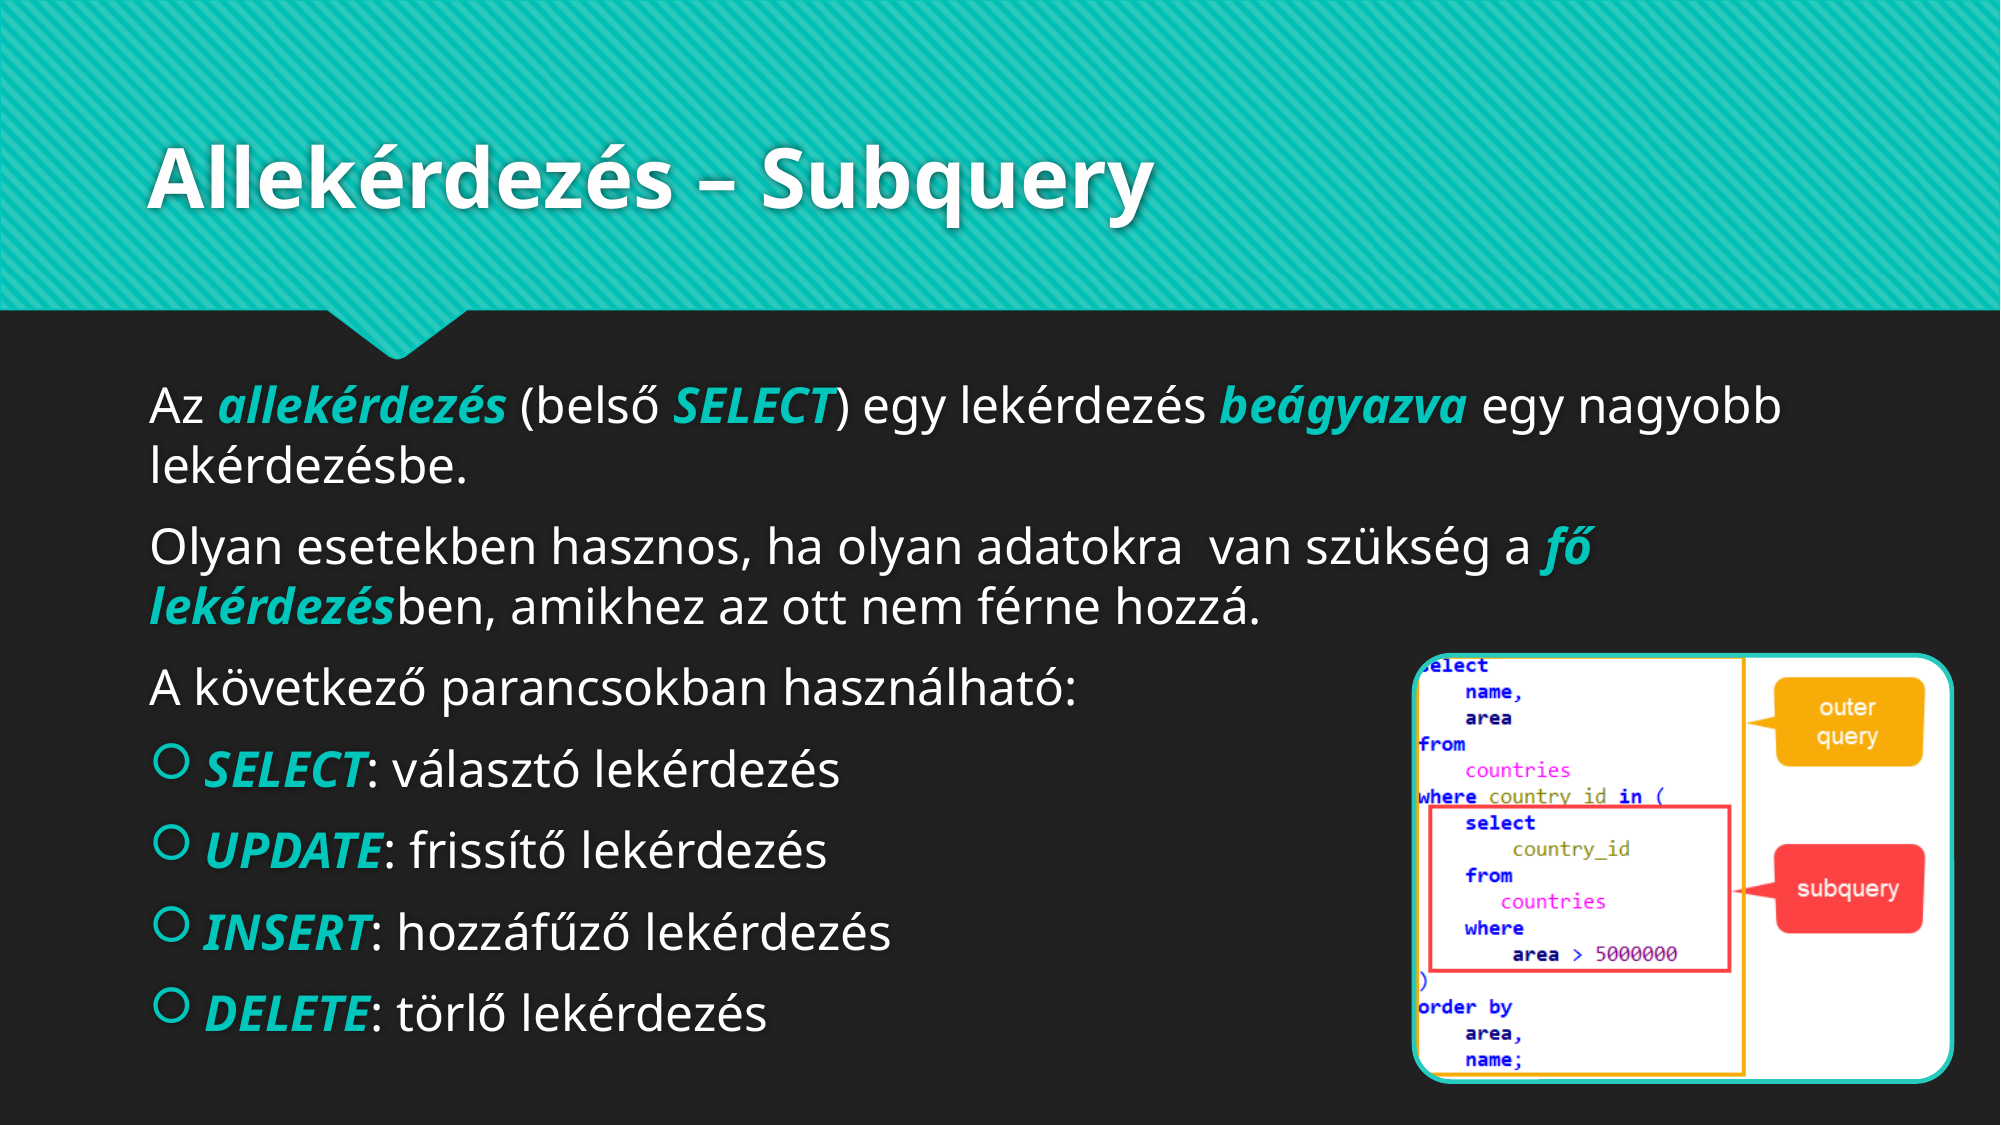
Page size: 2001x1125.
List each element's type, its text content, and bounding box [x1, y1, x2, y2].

title Allekérdezés – Subquery [132, 73, 1868, 233]
picture [1413, 654, 1953, 1082]
list Az allekérdezés (belső SELECT) egy lekérdezés beágyazva egy nagyobb lekérdezésbe. Olyan esetekben hasznos, ha olyan adatokra van szükség a fő lekérdezésben, amikhez az ott nem férne hozzá. A következő parancsokban használható: SELECT: választó lekérdezés UPDATE: frissítő lekérdezés INSERT: hozzáfűző lekérdezés DELETE: törlő lekérdezés [134, 364, 1866, 1052]
